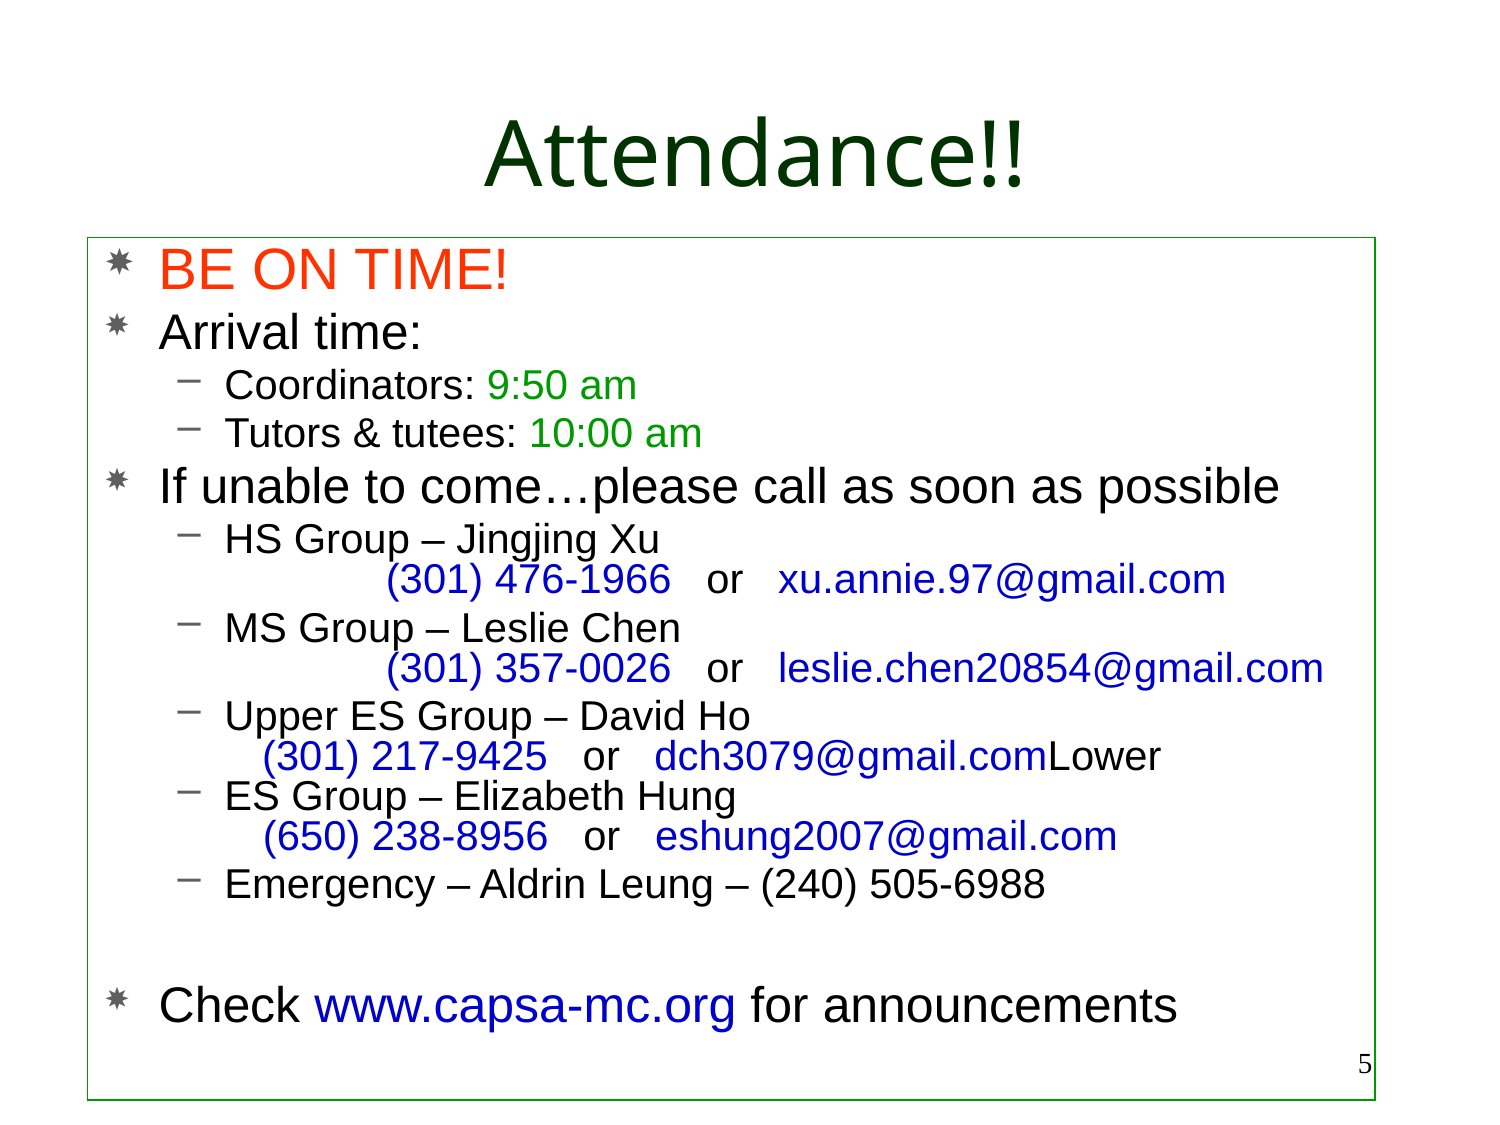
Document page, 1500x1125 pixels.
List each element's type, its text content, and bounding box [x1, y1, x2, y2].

list BE ON TIME! Arrival time: Coordinators: 9:50 am Tutors & tutees: 10:00 am If unable to come…please call as soon as possible HS Group – Jingjing Xu (301) 476-1966 or xu.annie.97@gmail.com MS Group – Leslie Chen (301) 357-0026 or leslie.chen20854@gmail.com Upper ES Group – David Ho (301) 217-9425 or dch3079@gmail.comLower ES Group – Elizabeth Hung (650) 238-8956 or eshung2007@gmail.com Emergency – Aldrin Leung – (240) 505-6988 Check www.capsa-mc.org for announcements [87, 237, 1376, 1101]
text_box 5 [1074, 1037, 1388, 1113]
title Attendance!! [37, 87, 1476, 213]
